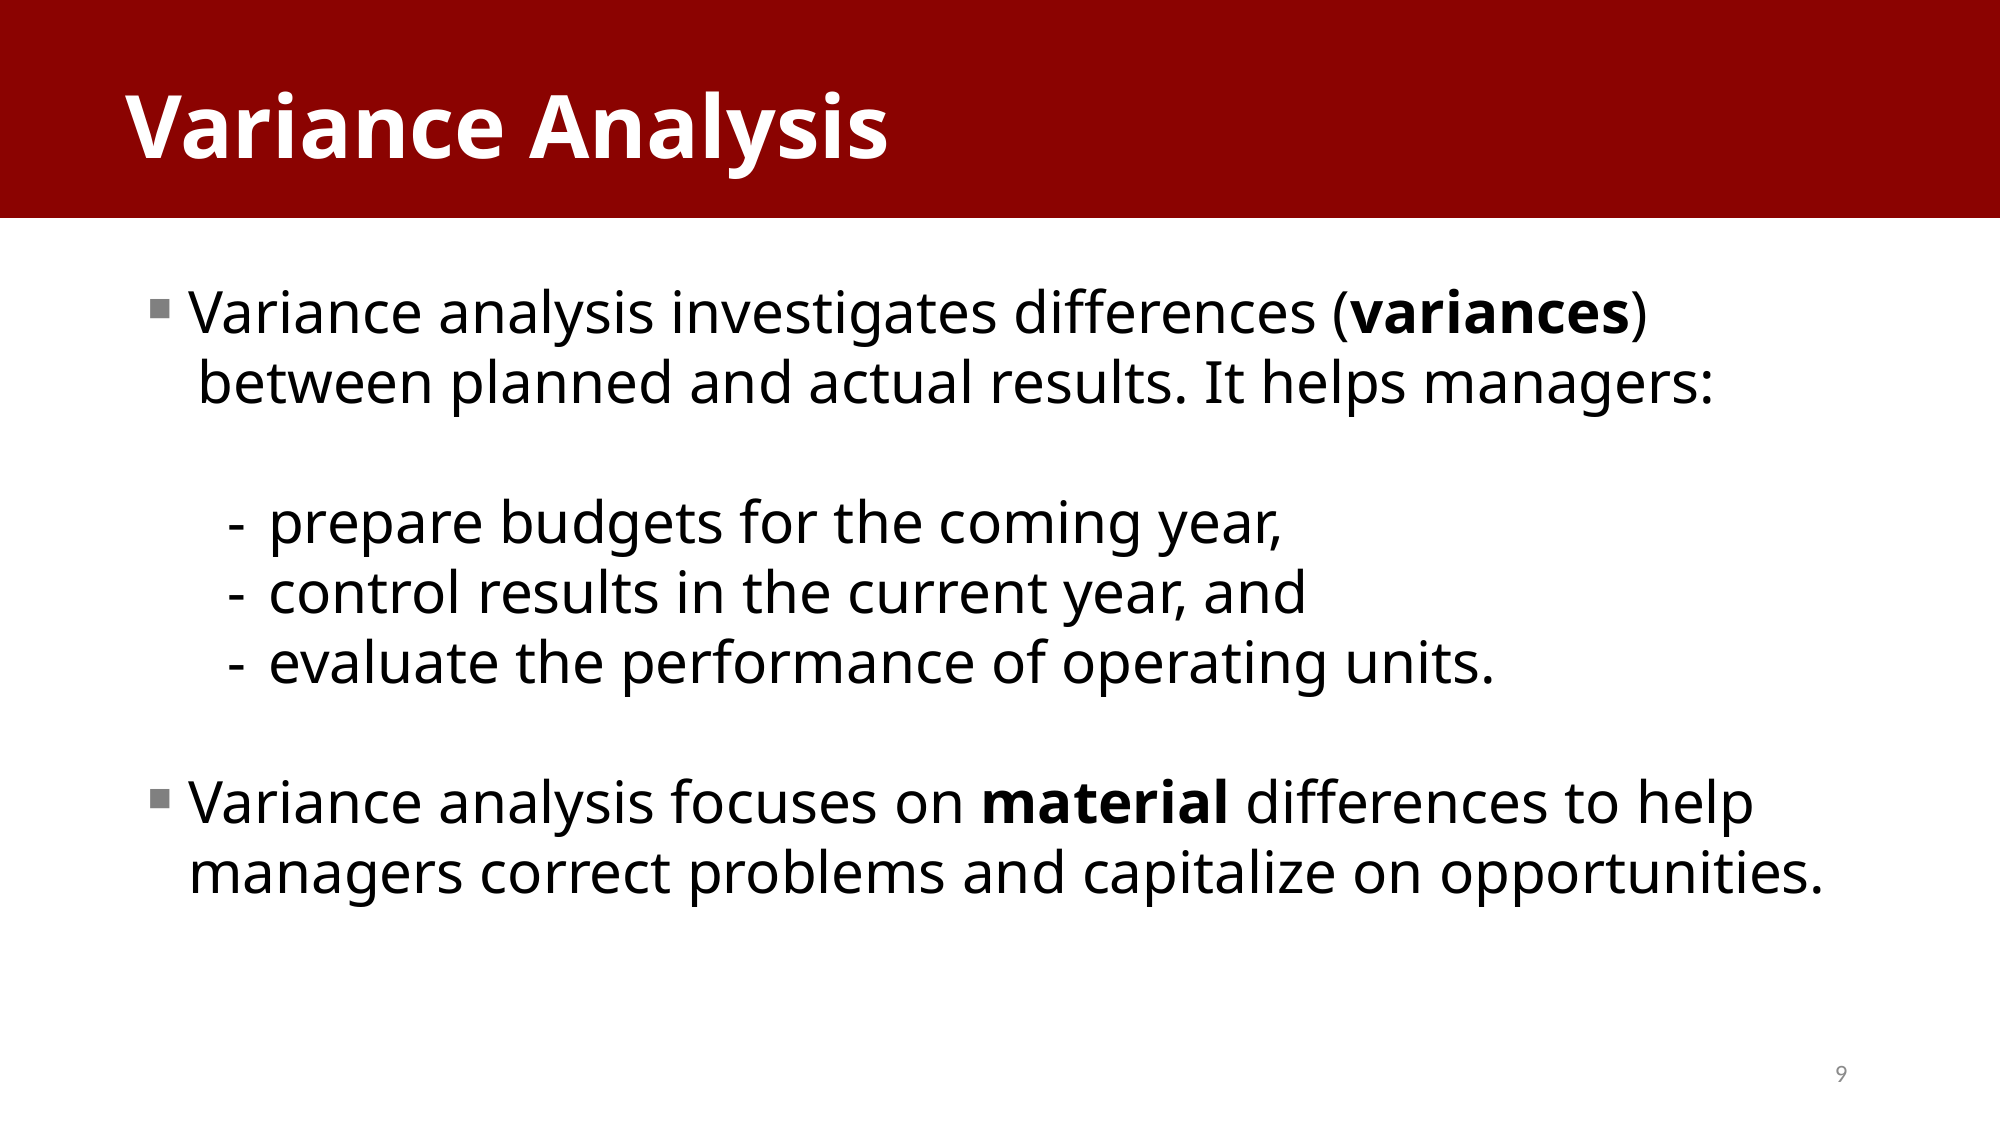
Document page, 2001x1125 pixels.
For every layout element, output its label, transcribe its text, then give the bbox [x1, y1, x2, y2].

title Variance Analysis [109, 21, 1835, 239]
text_box [0, 0, 2000, 218]
slide_number 9 [1412, 1042, 1863, 1103]
text_box Variance analysis investigates differences (variances) between planned and actual results. It helps managers: - prepare budgets for the coming year, - control results in the current year, and - evaluate the performance of operating units. Variance analysis focuses on material differences to help managers correct problems and capitalize on opportunities. [137, 268, 1881, 913]
